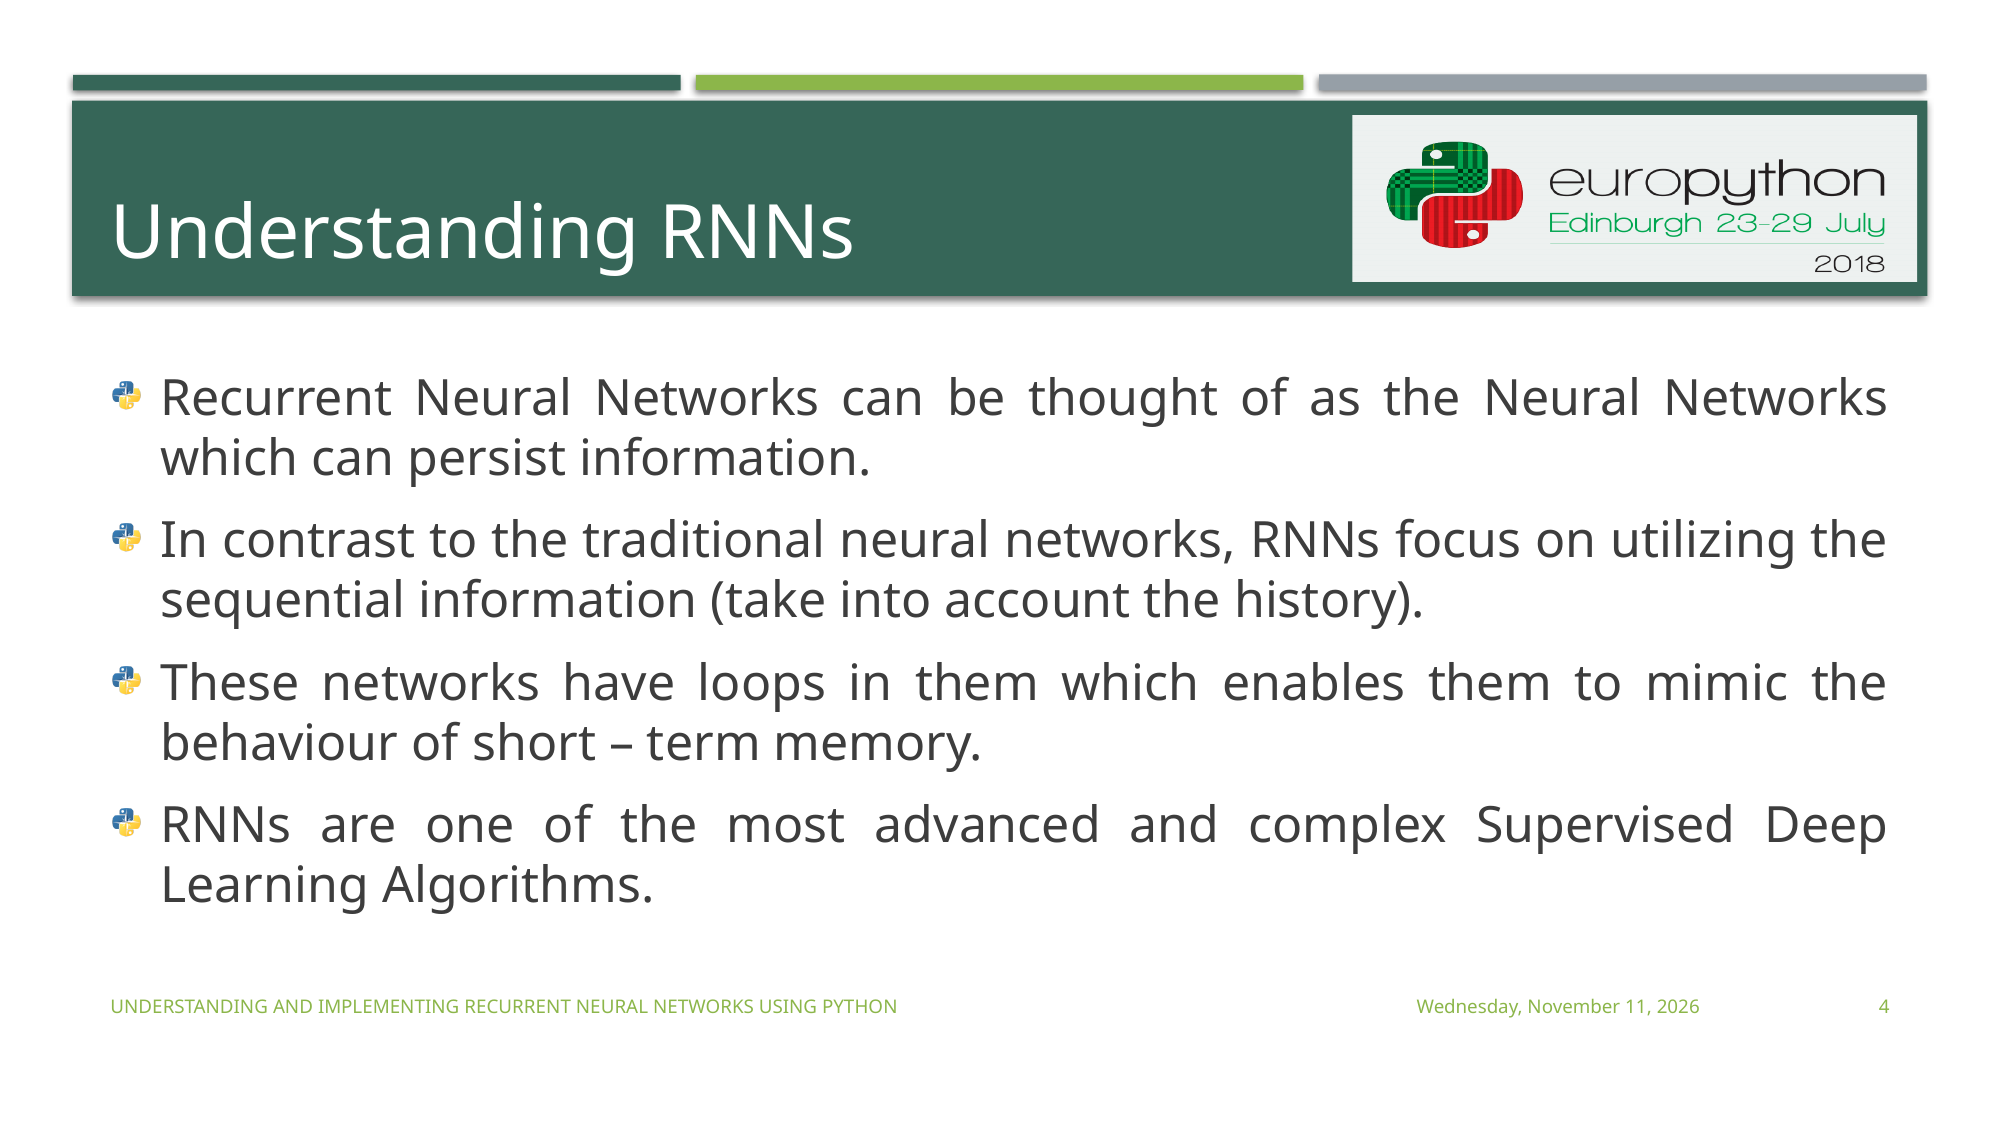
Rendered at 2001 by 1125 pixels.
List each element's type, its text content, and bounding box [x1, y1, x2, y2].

footer Understanding and Implementing Recurrent Neural Networks Using Python [95, 976, 1230, 1037]
title Understanding RNNs [95, 115, 1348, 282]
list Recurrent Neural Networks can be thought of as the Neural Networks which can persist information. In contrast to the traditional neural networks, RNNs focus on utilizing the sequential information (take into account the history). These networks have loops in them which enables them to mimic the behaviour of short – term memory. RNNs are one of the most advanced and complex Supervised Deep Learning Algorithms. [95, 357, 1905, 962]
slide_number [1247, 977, 1715, 1037]
slide_number 4 [1732, 977, 1905, 1037]
picture [1351, 114, 1918, 282]
